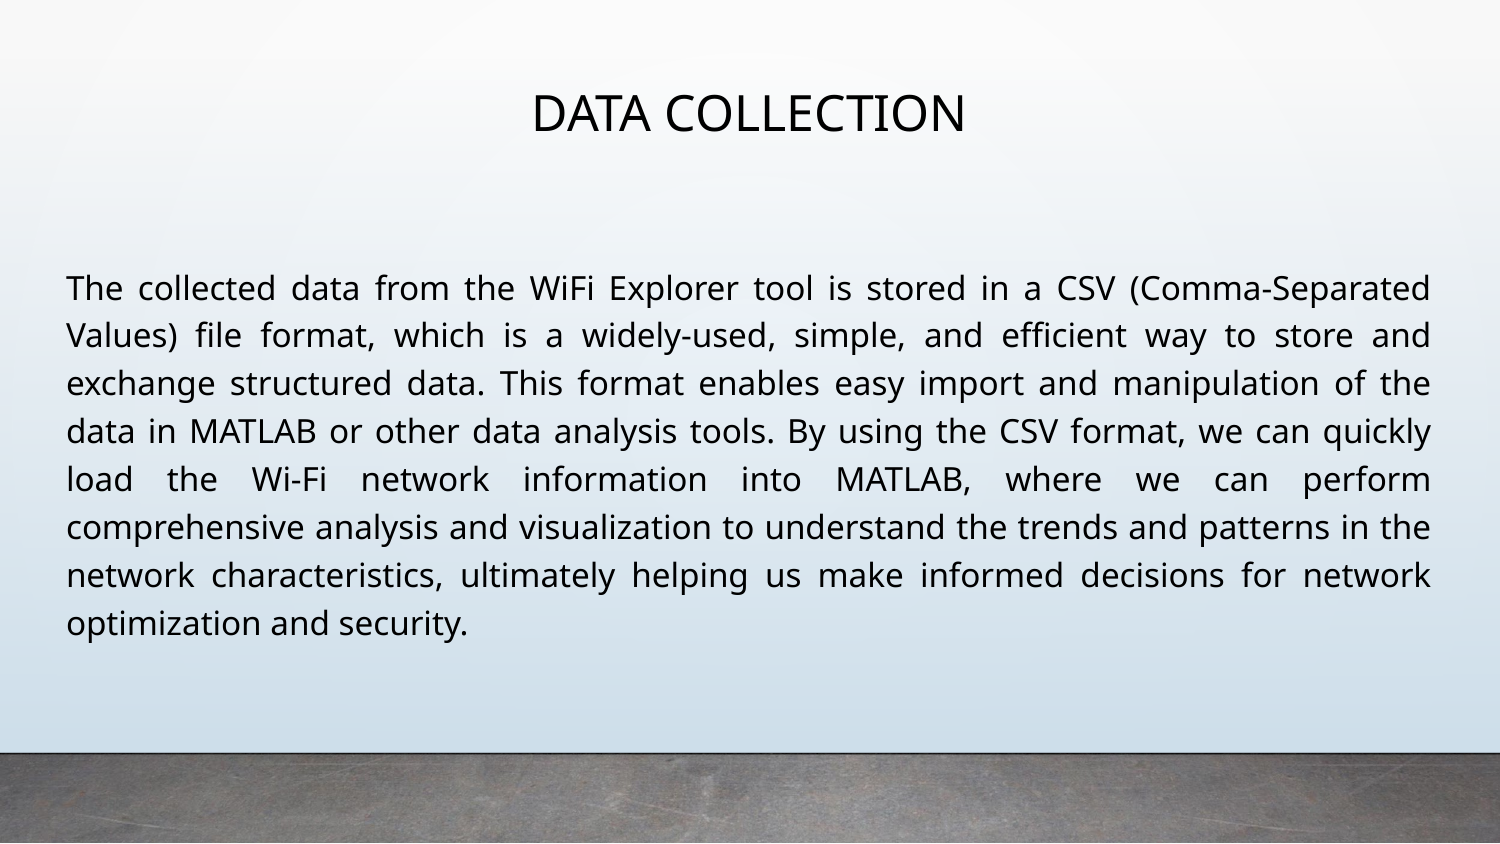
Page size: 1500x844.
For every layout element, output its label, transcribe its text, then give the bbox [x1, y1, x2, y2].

picture [0, 753, 1500, 843]
title DATA COLLECTION [51, 72, 1449, 167]
list The collected data from the WiFi Explorer tool is stored in a CSV (Comma-Separated Values) file format, which is a widely-used, simple, and efficient way to store and exchange structured data. This format enables easy import and manipulation of the data in MATLAB or other data analysis tools. By using the CSV format, we can quickly load the Wi-Fi network information into MATLAB, where we can perform comprehensive analysis and visualization to understand the trends and patterns in the network characteristics, ultimately helping us make informed decisions for network optimization and security. [51, 189, 1449, 750]
